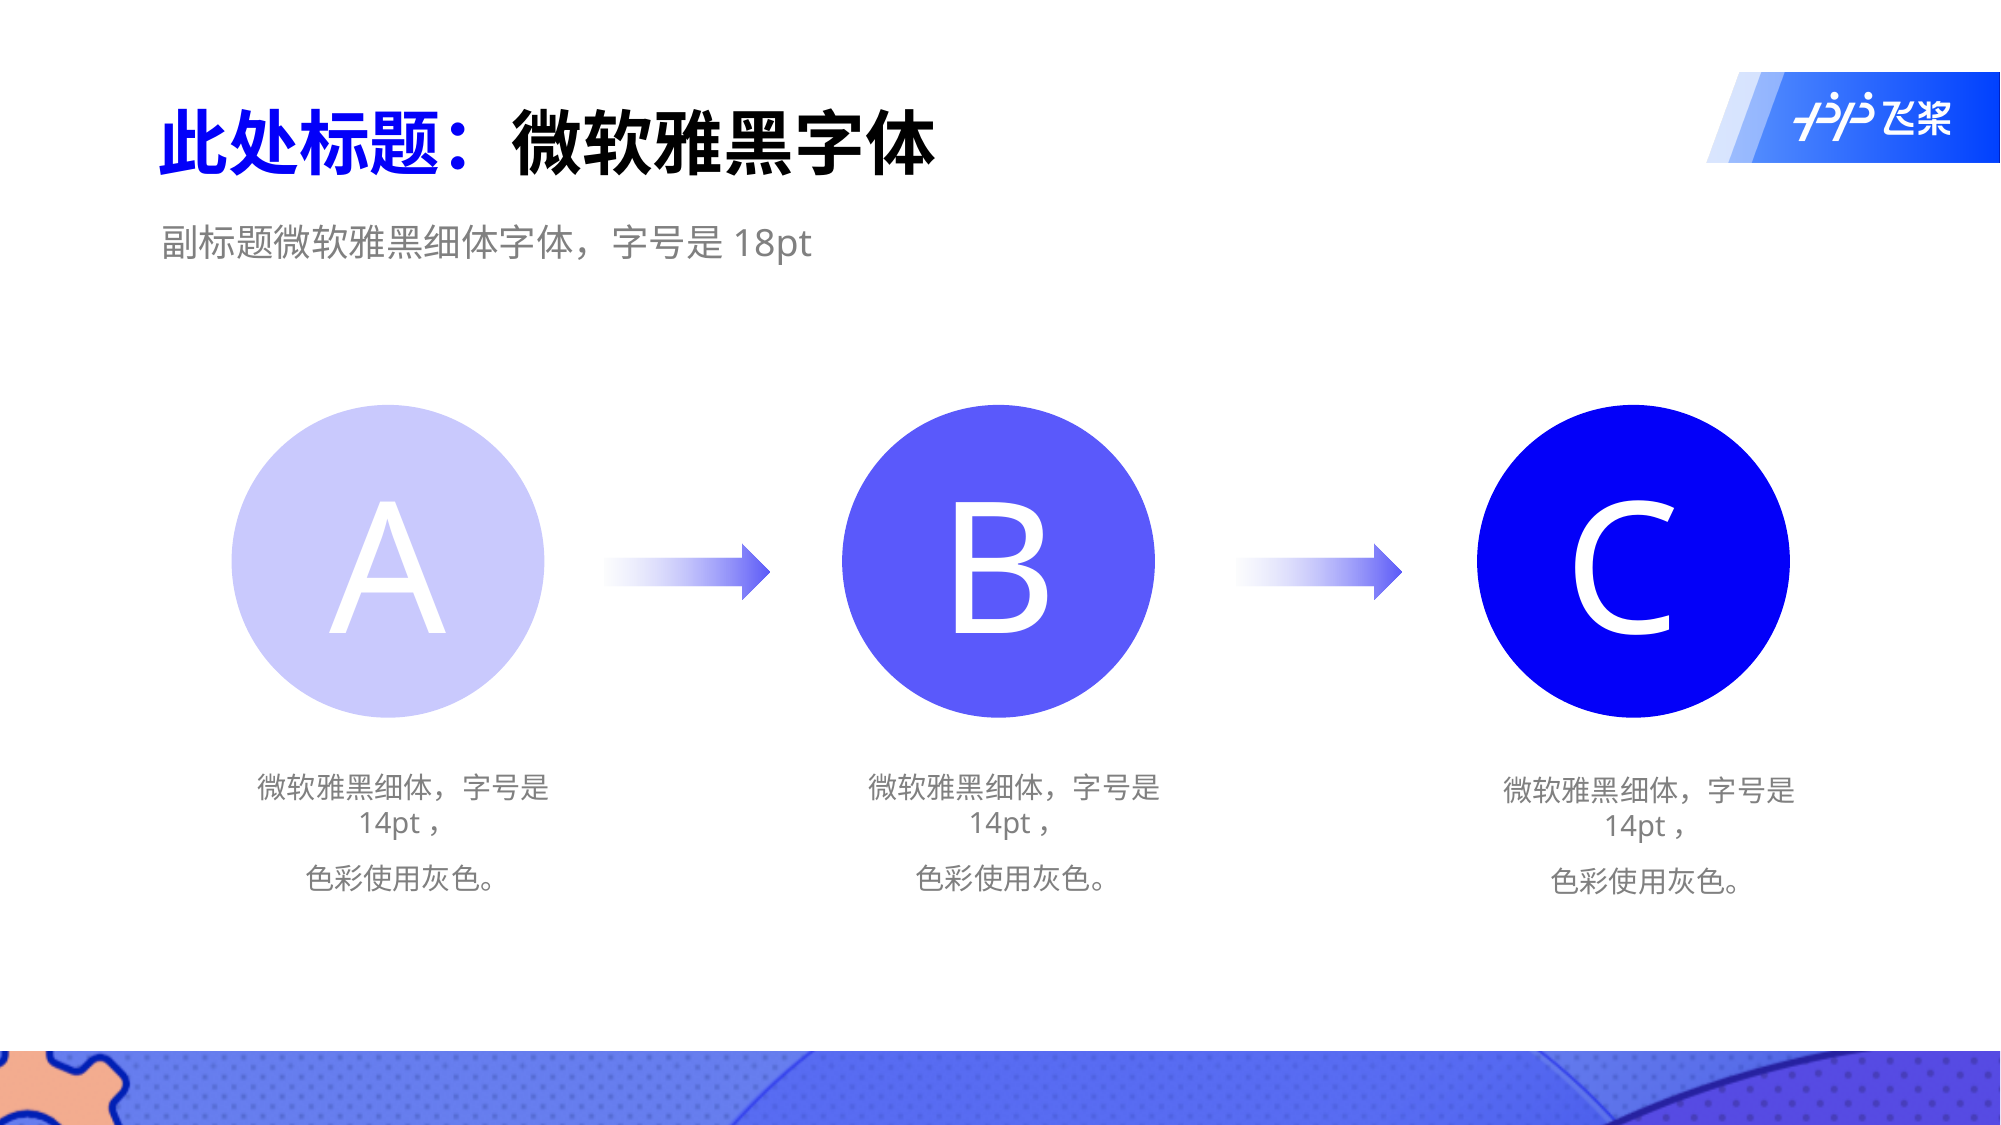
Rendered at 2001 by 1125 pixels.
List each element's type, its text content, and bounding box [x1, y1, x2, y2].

text_box [614, 541, 772, 603]
picture [1679, 72, 2000, 163]
text_box 此处标题：微软雅黑字体 [142, 49, 1581, 184]
text_box [1235, 541, 1404, 603]
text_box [812, 404, 1224, 869]
picture [0, 1051, 2001, 1125]
text_box 副标题微软雅黑细体字体，字号是18pt [161, 199, 1034, 270]
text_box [201, 404, 614, 869]
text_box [1446, 404, 1859, 873]
